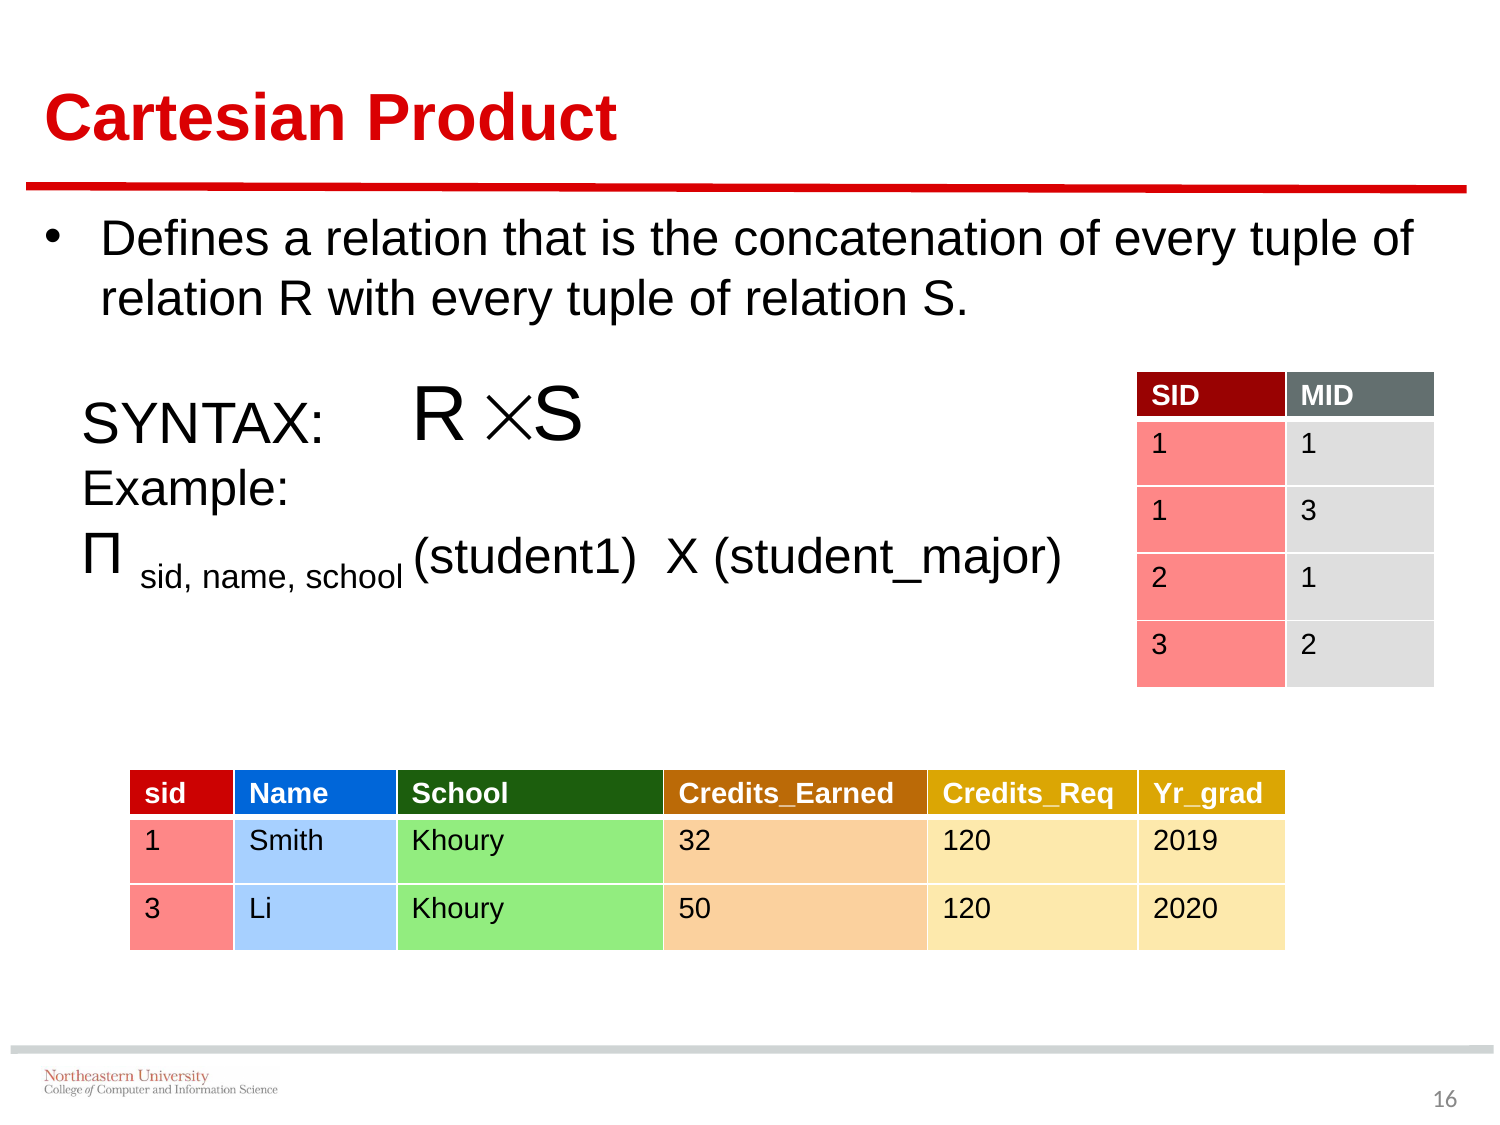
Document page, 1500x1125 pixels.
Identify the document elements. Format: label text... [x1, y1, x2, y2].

table_cell 3 [130, 885, 233, 950]
table_cell 2 [1287, 621, 1434, 687]
table_cell 3 [1287, 487, 1434, 552]
table_header School [398, 770, 663, 814]
table_cell 120 [928, 885, 1137, 950]
table_cell 120 [928, 820, 1137, 883]
table_cell 1 [1137, 487, 1285, 552]
table_header Credits_Earned [664, 770, 927, 814]
list Defines a relation that is the concatenation of every tuple of relation R with every tuple of relation S. SYNTAX: Example: Π sid, name, school (student1) X (student_major) [29, 190, 1473, 1033]
table_header Yr_grad [1139, 770, 1285, 814]
table_header sid [130, 770, 233, 814]
table_cell 1 [130, 820, 233, 883]
title Cartesian Product [29, 43, 1495, 170]
table_cell Li [235, 885, 396, 950]
table_cell 32 [664, 820, 927, 883]
table_cell Khoury [398, 820, 663, 883]
table_cell 2 [1137, 554, 1285, 620]
table_cell Smith [235, 820, 396, 883]
picture [41, 1066, 280, 1099]
table_cell 1 [1287, 422, 1434, 485]
table_cell 2020 [1139, 885, 1285, 950]
table_cell 2019 [1139, 820, 1285, 883]
table_cell Khoury [398, 885, 663, 950]
table_cell 50 [664, 885, 927, 950]
table_header SID [1137, 372, 1285, 416]
table_header Credits_Req [928, 770, 1137, 814]
table_cell 1 [1287, 554, 1434, 620]
table_header MID [1287, 372, 1434, 416]
table_header Name [235, 770, 396, 814]
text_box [404, 368, 601, 461]
table_cell 1 [1137, 422, 1285, 485]
table_cell 3 [1137, 621, 1285, 687]
